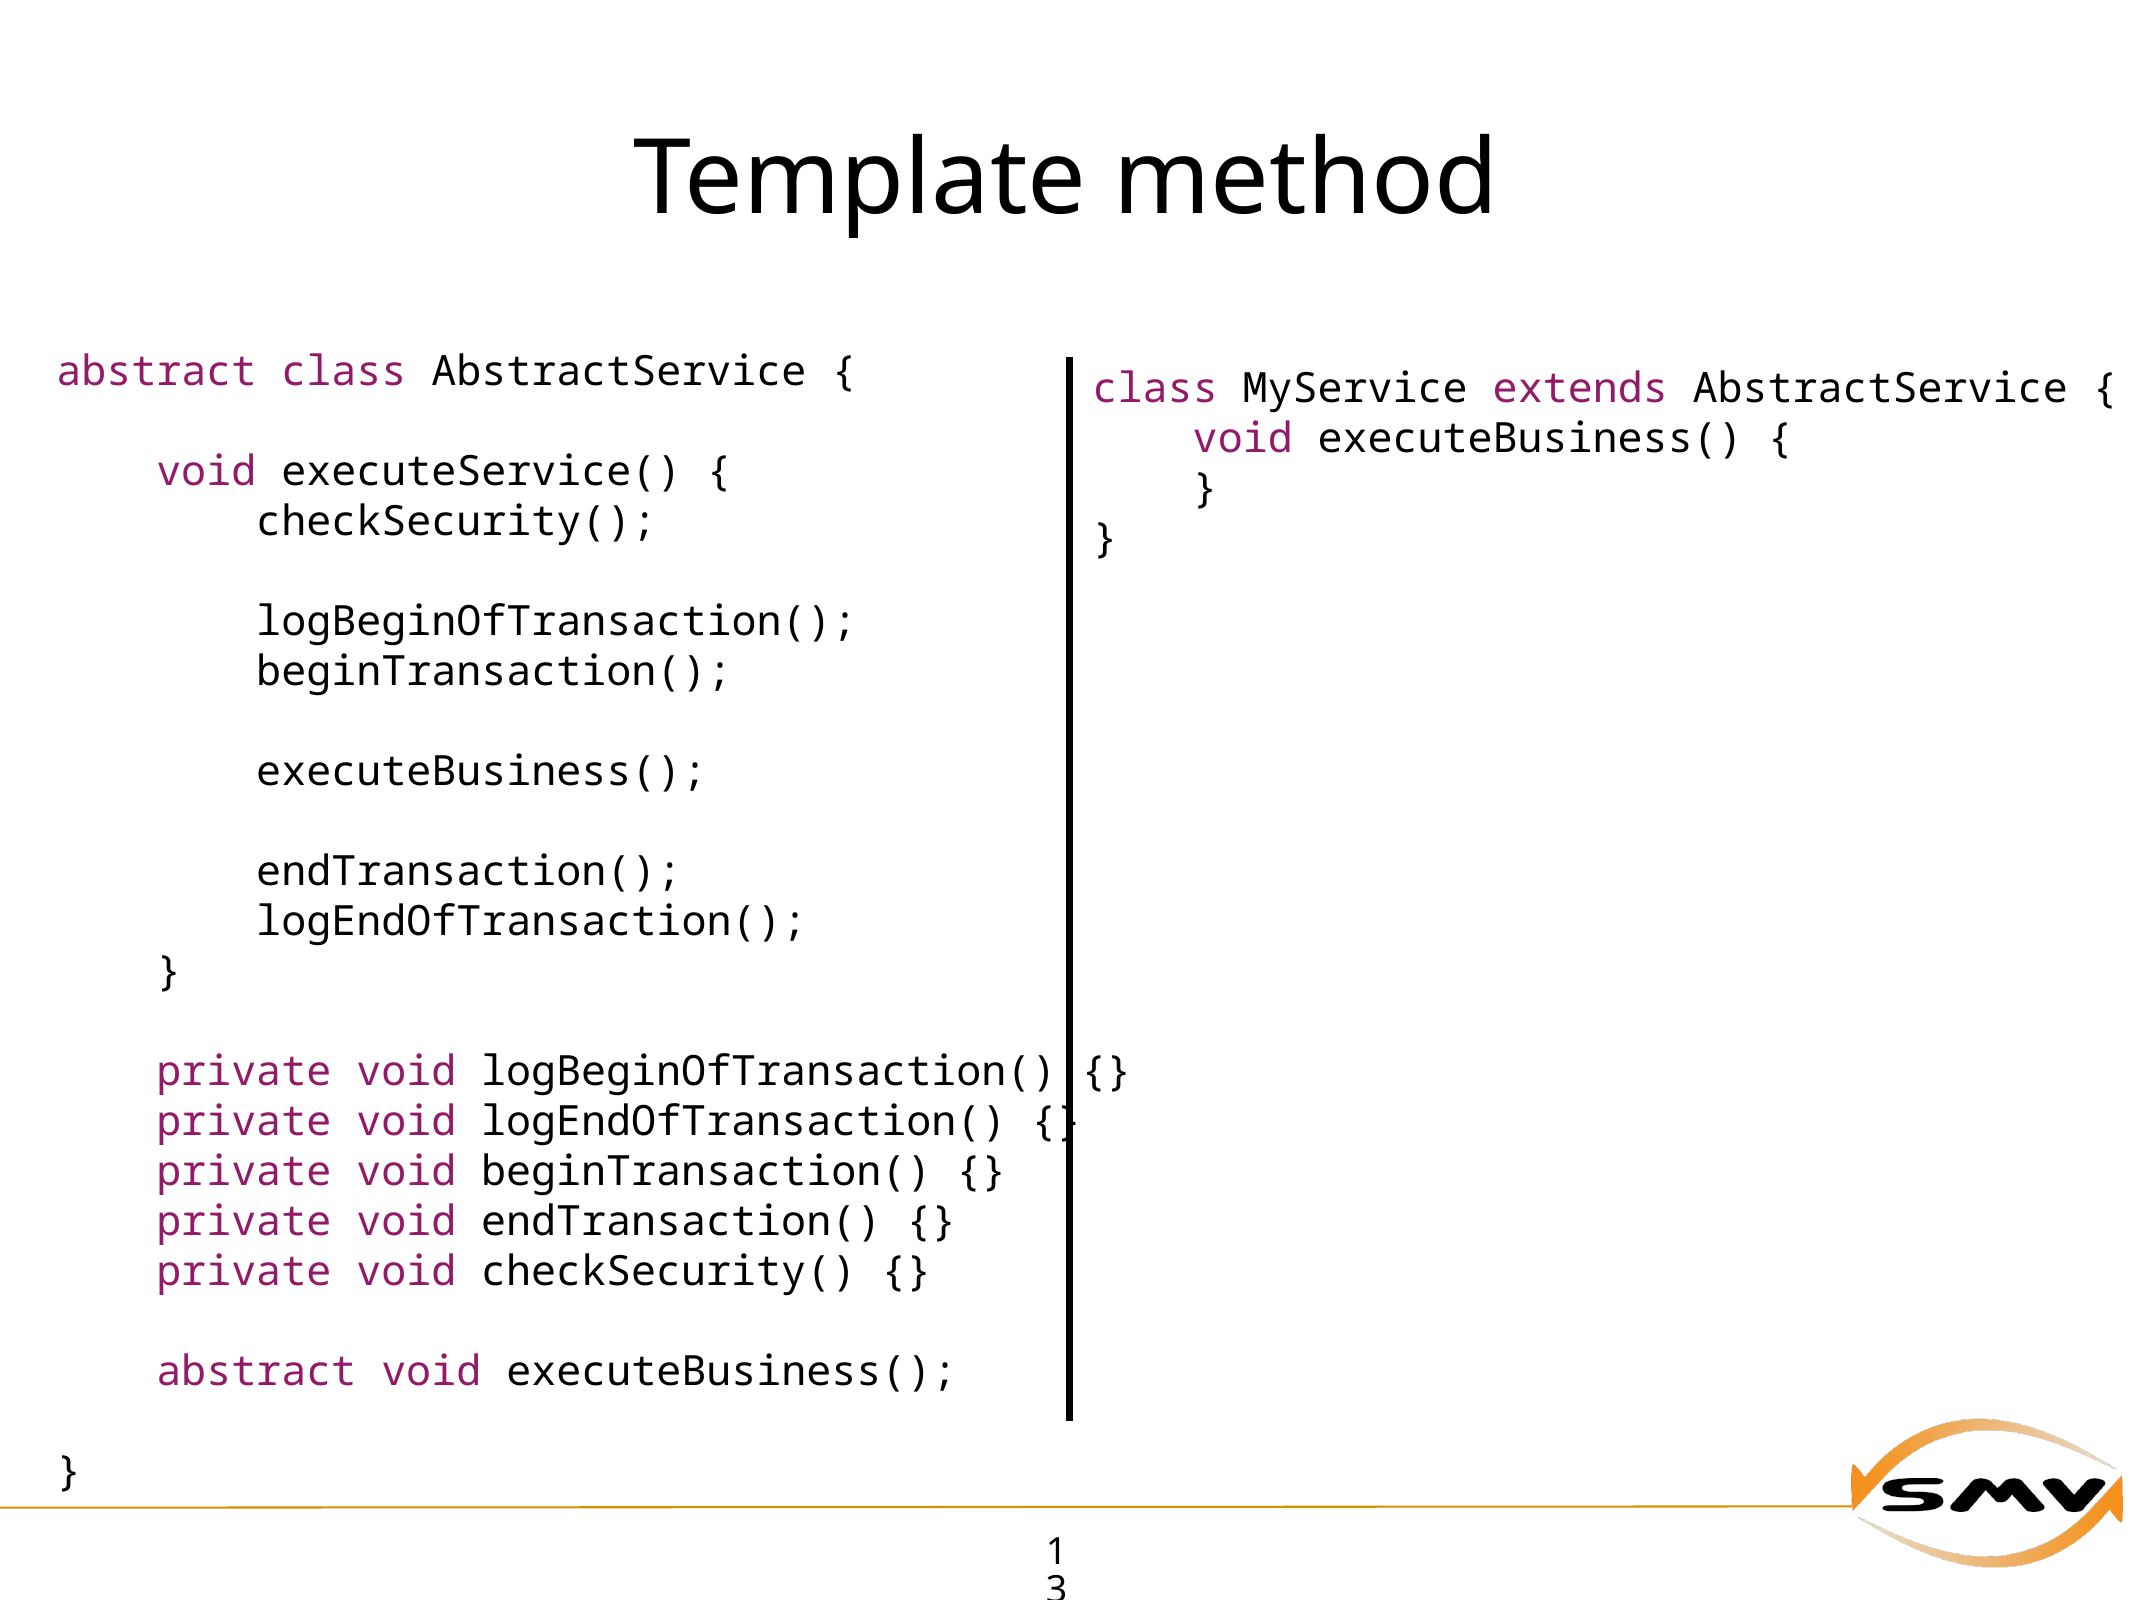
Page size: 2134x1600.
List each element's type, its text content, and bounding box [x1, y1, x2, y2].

text_box class MyService extends AbstractService { void executeBusiness() { } } [984, 352, 2126, 569]
slide_number 13 [1036, 1553, 1095, 1580]
text_box abstract class AbstractService { void executeService() { checkSecurity(); logBeginOfTransaction(); beginTransaction(); executeBusiness(); endTransaction(); logEndOfTransaction(); } private void logBeginOfTransaction() {} private void logEndOfTransaction() {} private void beginTransaction() {} private void endTransaction() {} private void checkSecurity() {} abstract void executeBusiness(); } [0, 335, 1767, 1553]
title Template method [207, 41, 1926, 303]
picture [1851, 1416, 2123, 1588]
